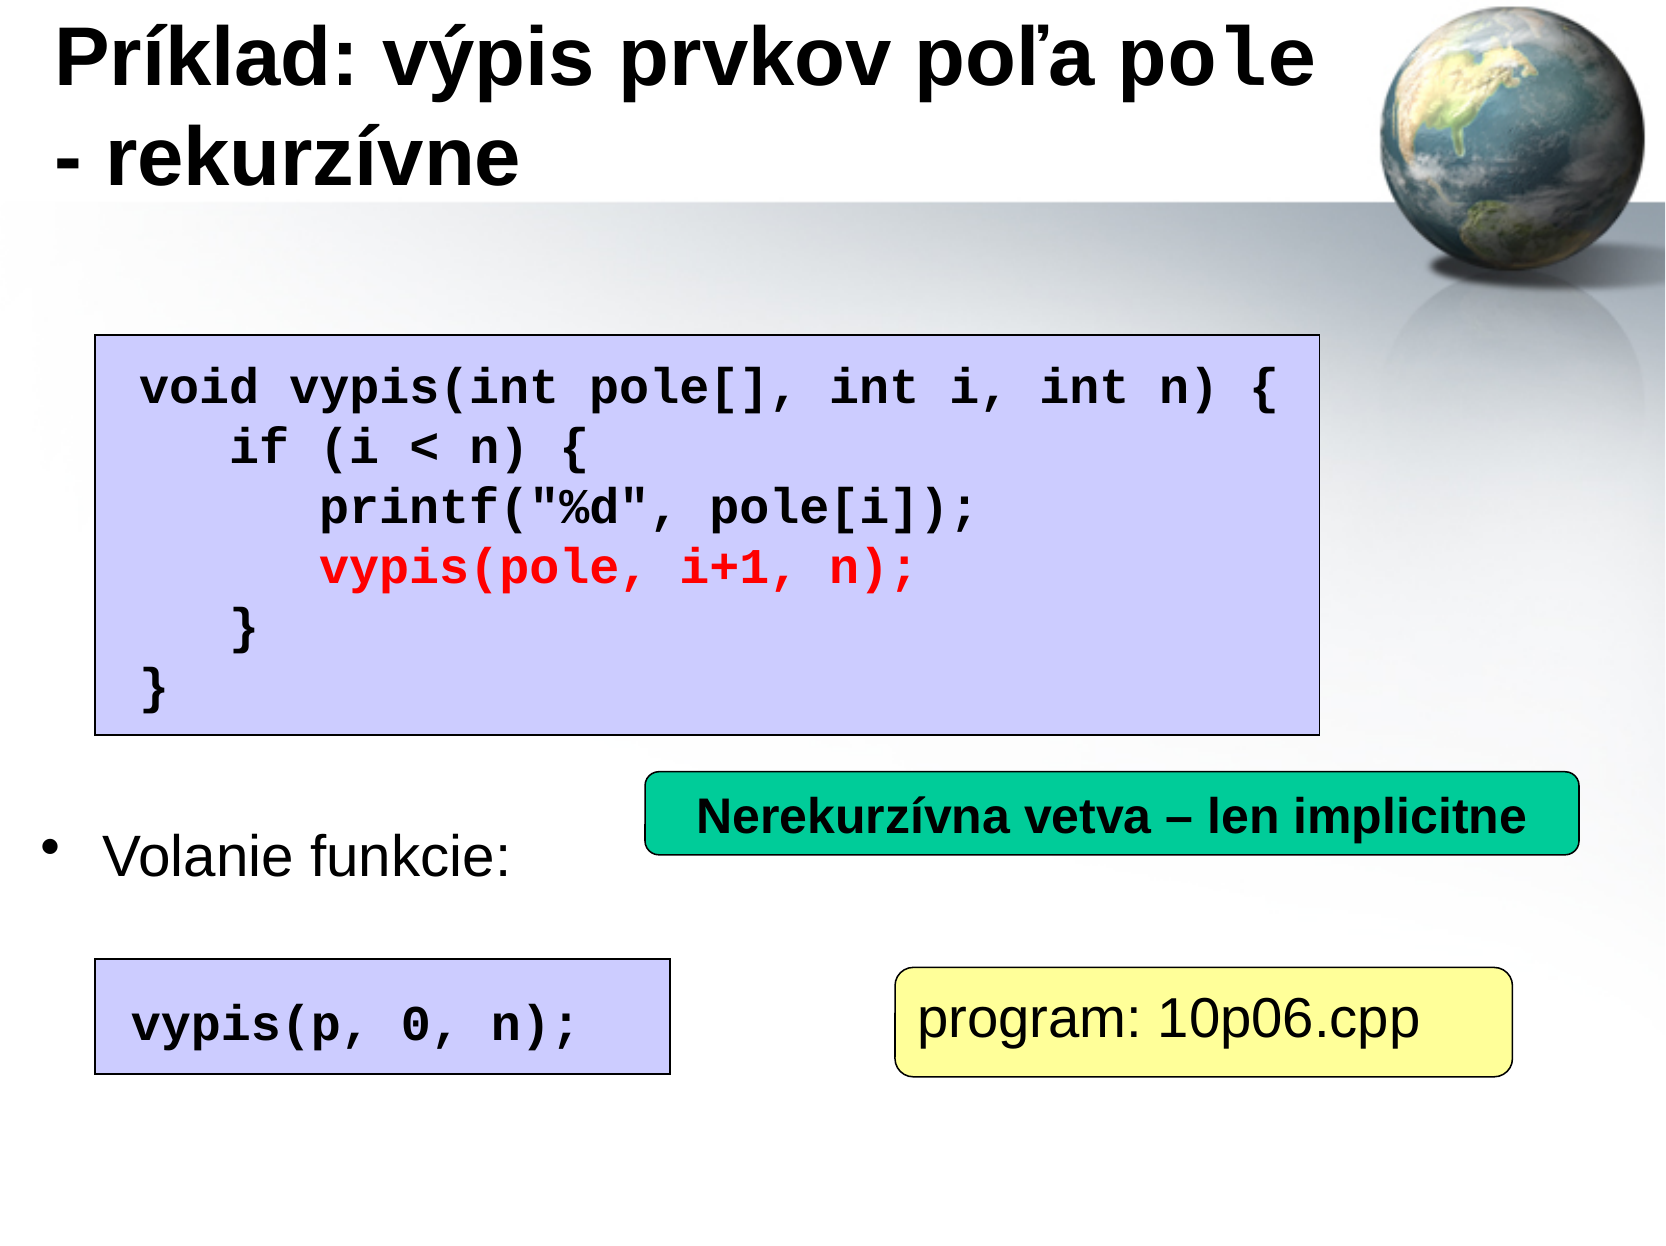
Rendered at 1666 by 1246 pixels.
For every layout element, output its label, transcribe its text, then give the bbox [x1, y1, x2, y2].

text_box Volanie funkcie: [23, 810, 1624, 923]
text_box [94, 958, 671, 1075]
text_box Nerekurzívna vetva – len implicitne [645, 771, 1580, 855]
text_box program: 10p06.cpp [894, 967, 1513, 1077]
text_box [94, 334, 1320, 736]
title Príklad: výpis prvkov poľa pole - rekurzívne [37, 24, 1375, 179]
picture [0, 0, 1666, 1246]
